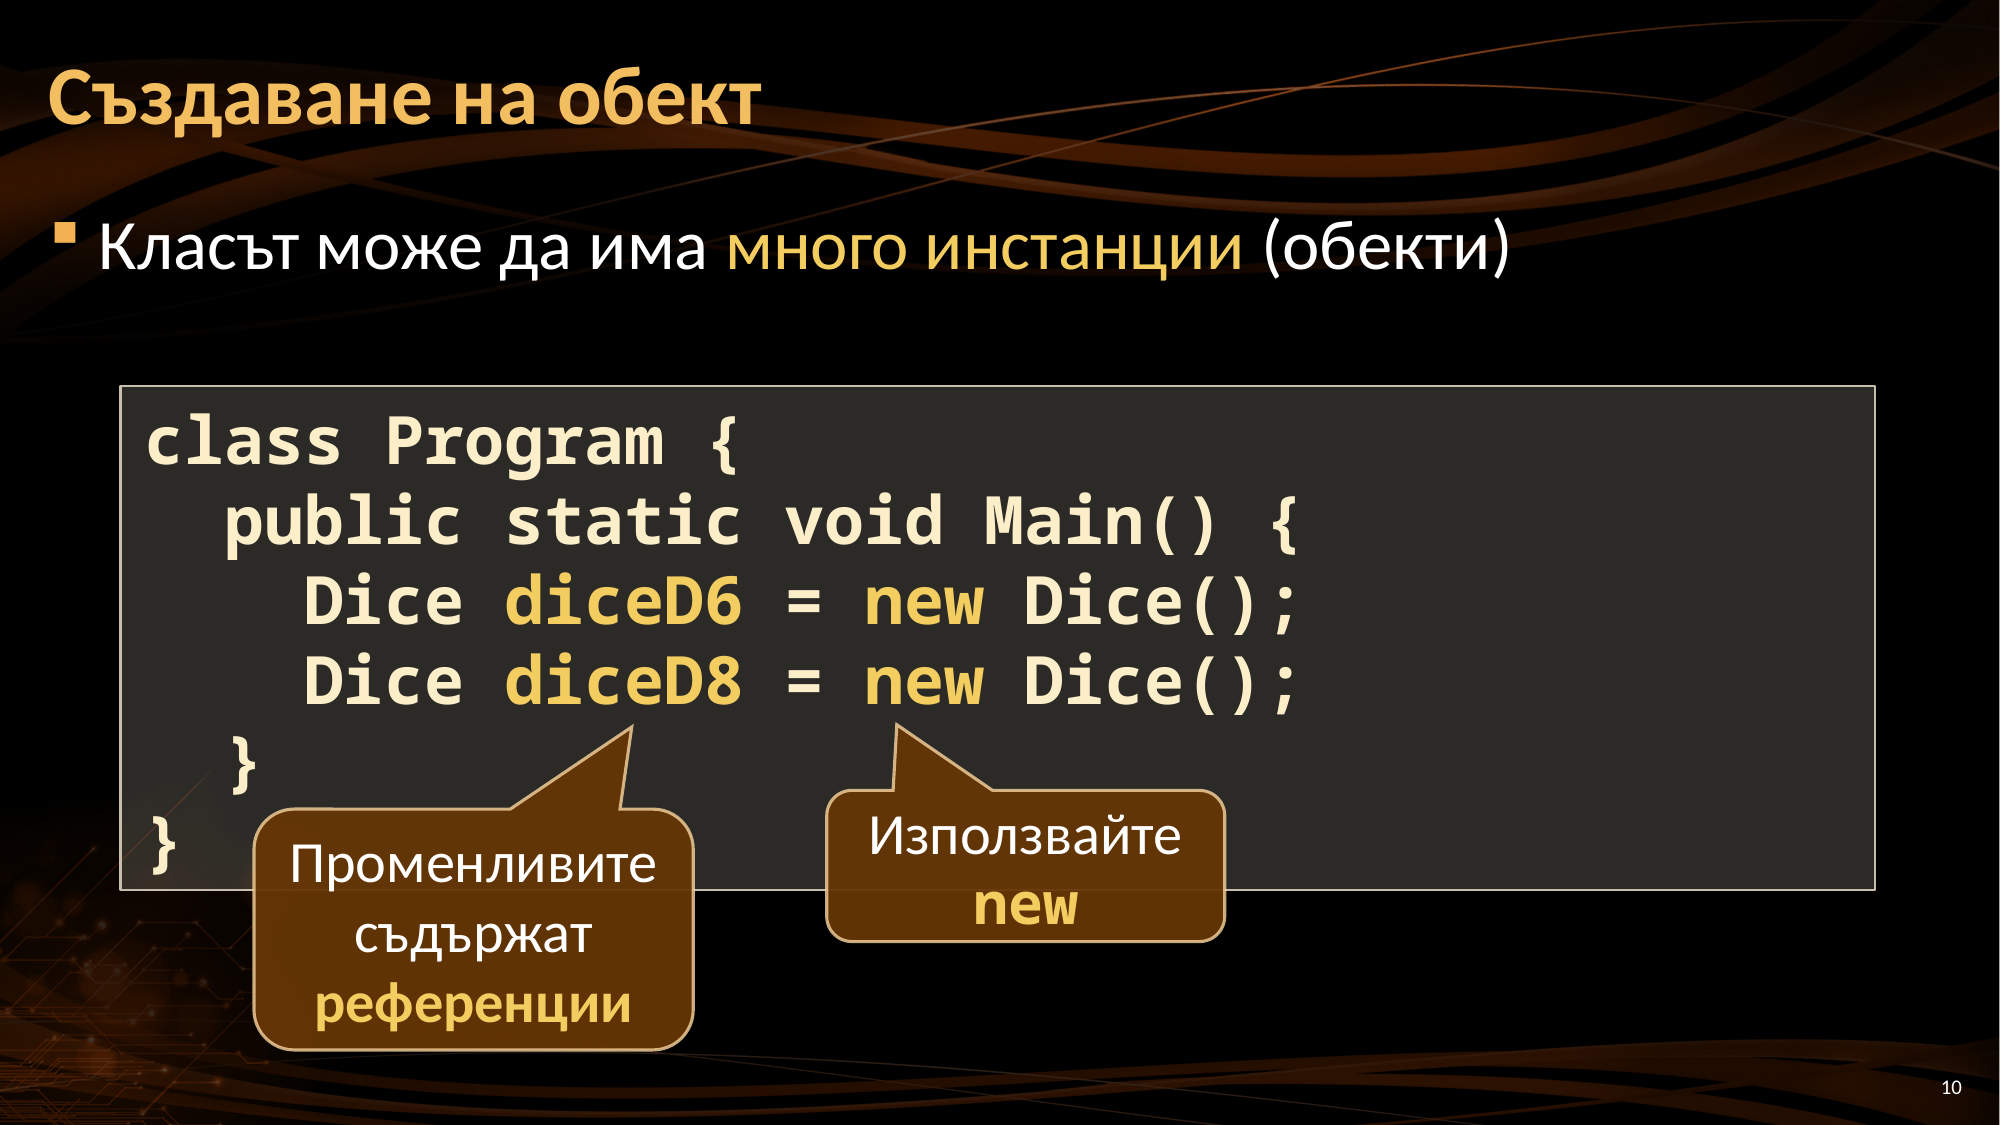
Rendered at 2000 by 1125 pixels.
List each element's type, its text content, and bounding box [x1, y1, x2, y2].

text_box Променливите съдържат референции [252, 724, 695, 1051]
text_box class Program { public static void Main() { Dice diceD6 = new Dice(); Dice diceD8 = new Dice(); } } [120, 386, 1875, 890]
title Създаване на обект [30, 6, 1602, 189]
list Класът може да има много инстанции (обекти) [31, 188, 1968, 1103]
text_box Използвайте new [825, 722, 1226, 943]
picture [0, 0, 2000, 1125]
